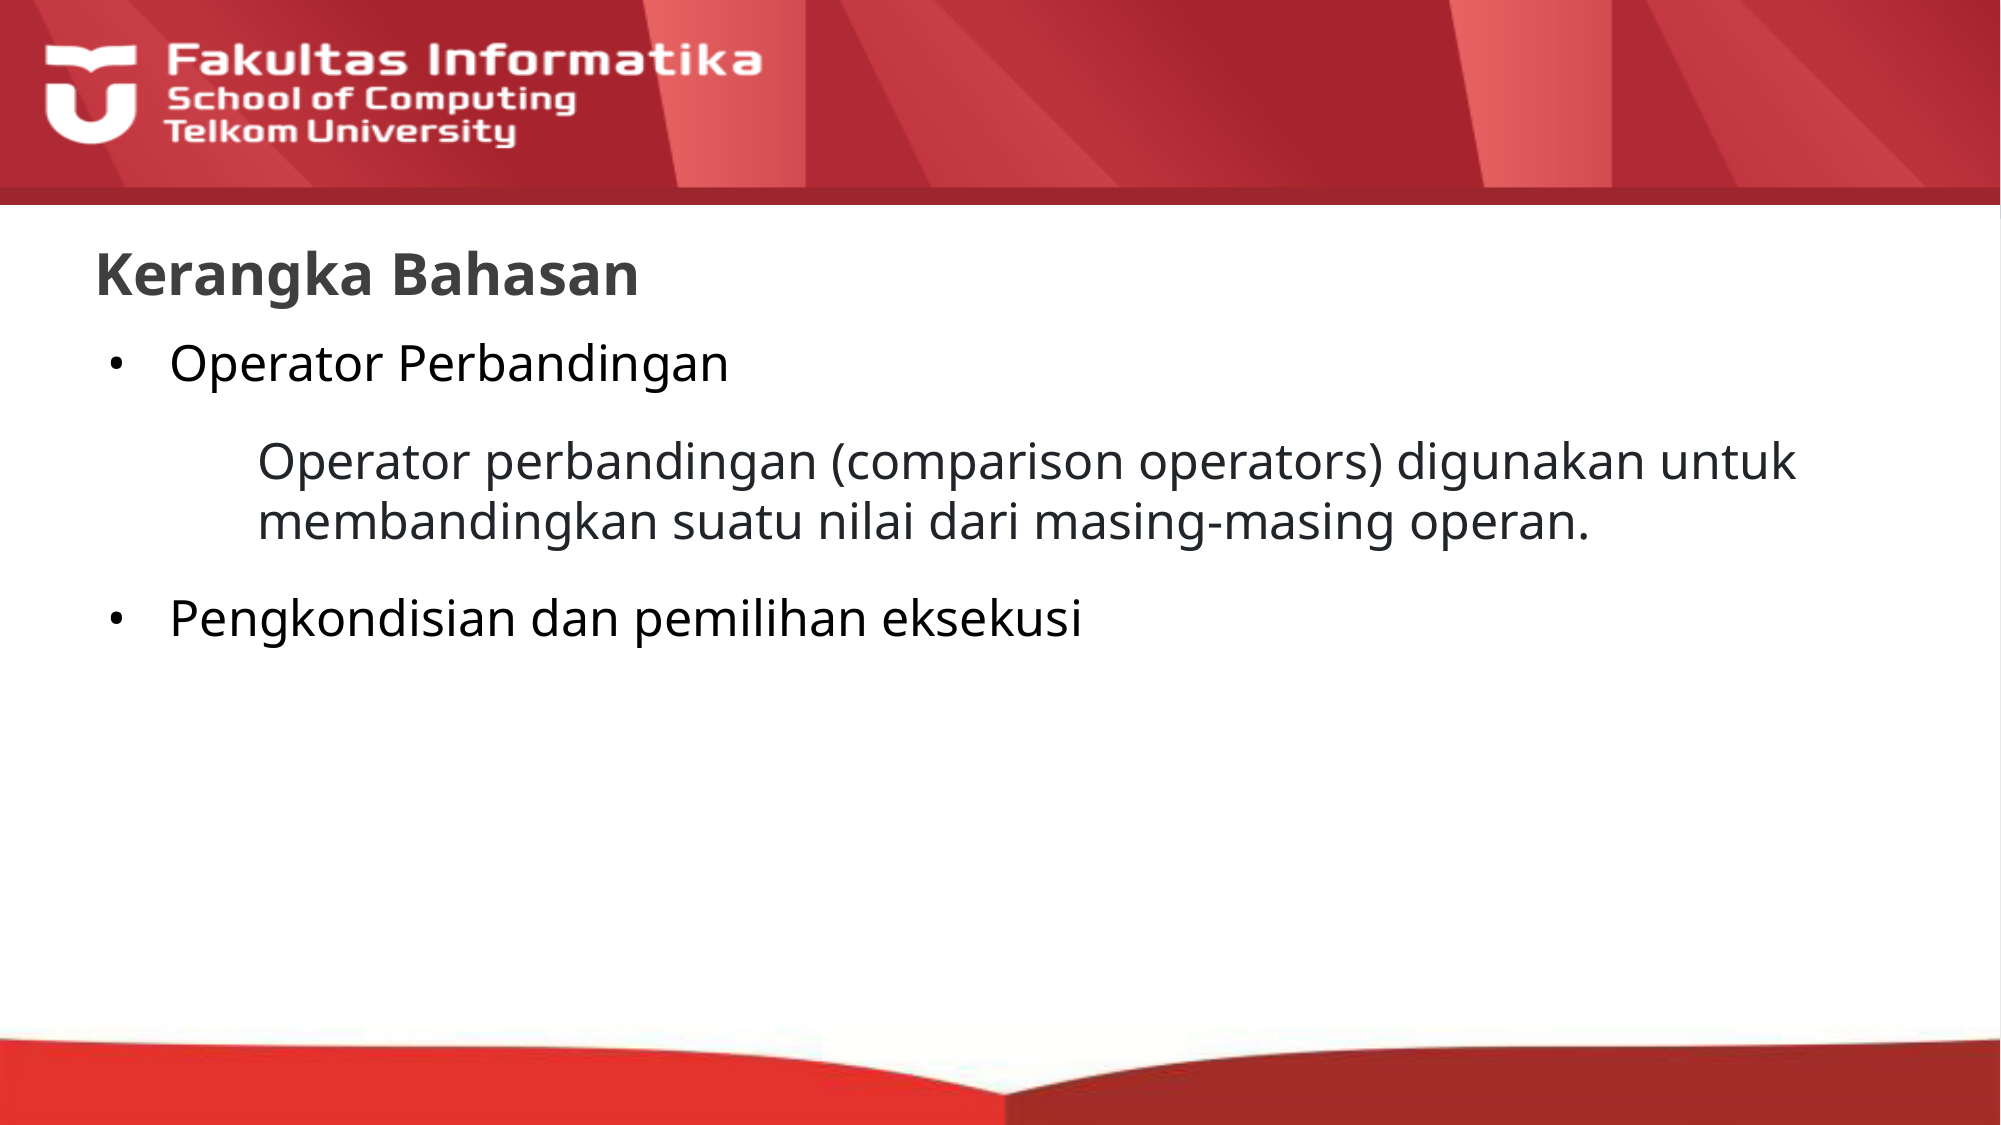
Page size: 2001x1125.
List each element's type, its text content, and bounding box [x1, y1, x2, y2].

title Kerangka Bahasan [79, 219, 1901, 324]
list Operator Perbandingan Operator perbandingan (comparison operators) digunakan untuk membandingkan suatu nilai dari masing-masing operan. Pengkondisian dan pemilihan eksekusi [79, 324, 1901, 990]
picture [0, 0, 2001, 1125]
